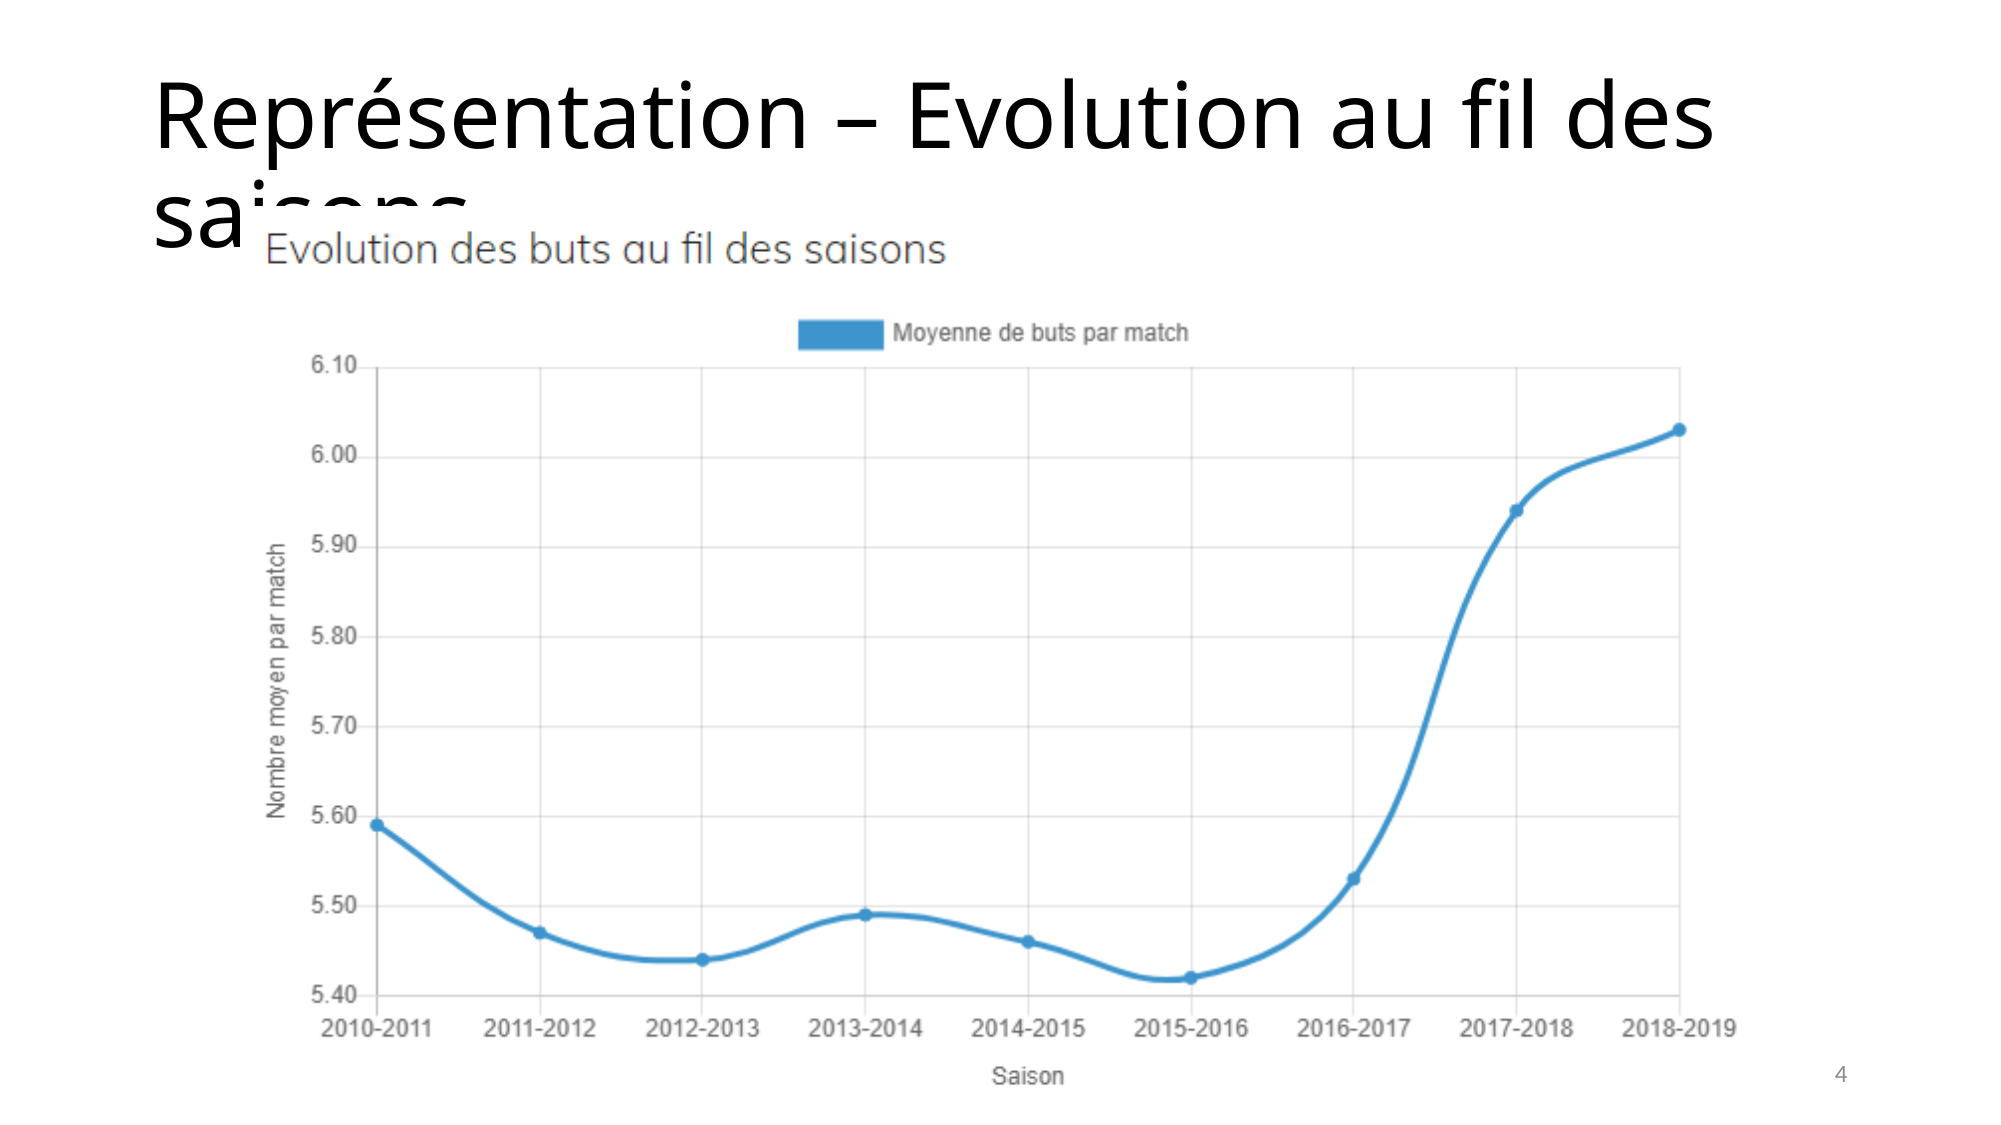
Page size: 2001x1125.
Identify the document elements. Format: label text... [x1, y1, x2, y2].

slide_number 4 [1751, 1042, 1863, 1103]
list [249, 206, 1751, 1105]
title Représentation – Evolution au fil des saisons [137, 59, 1863, 278]
